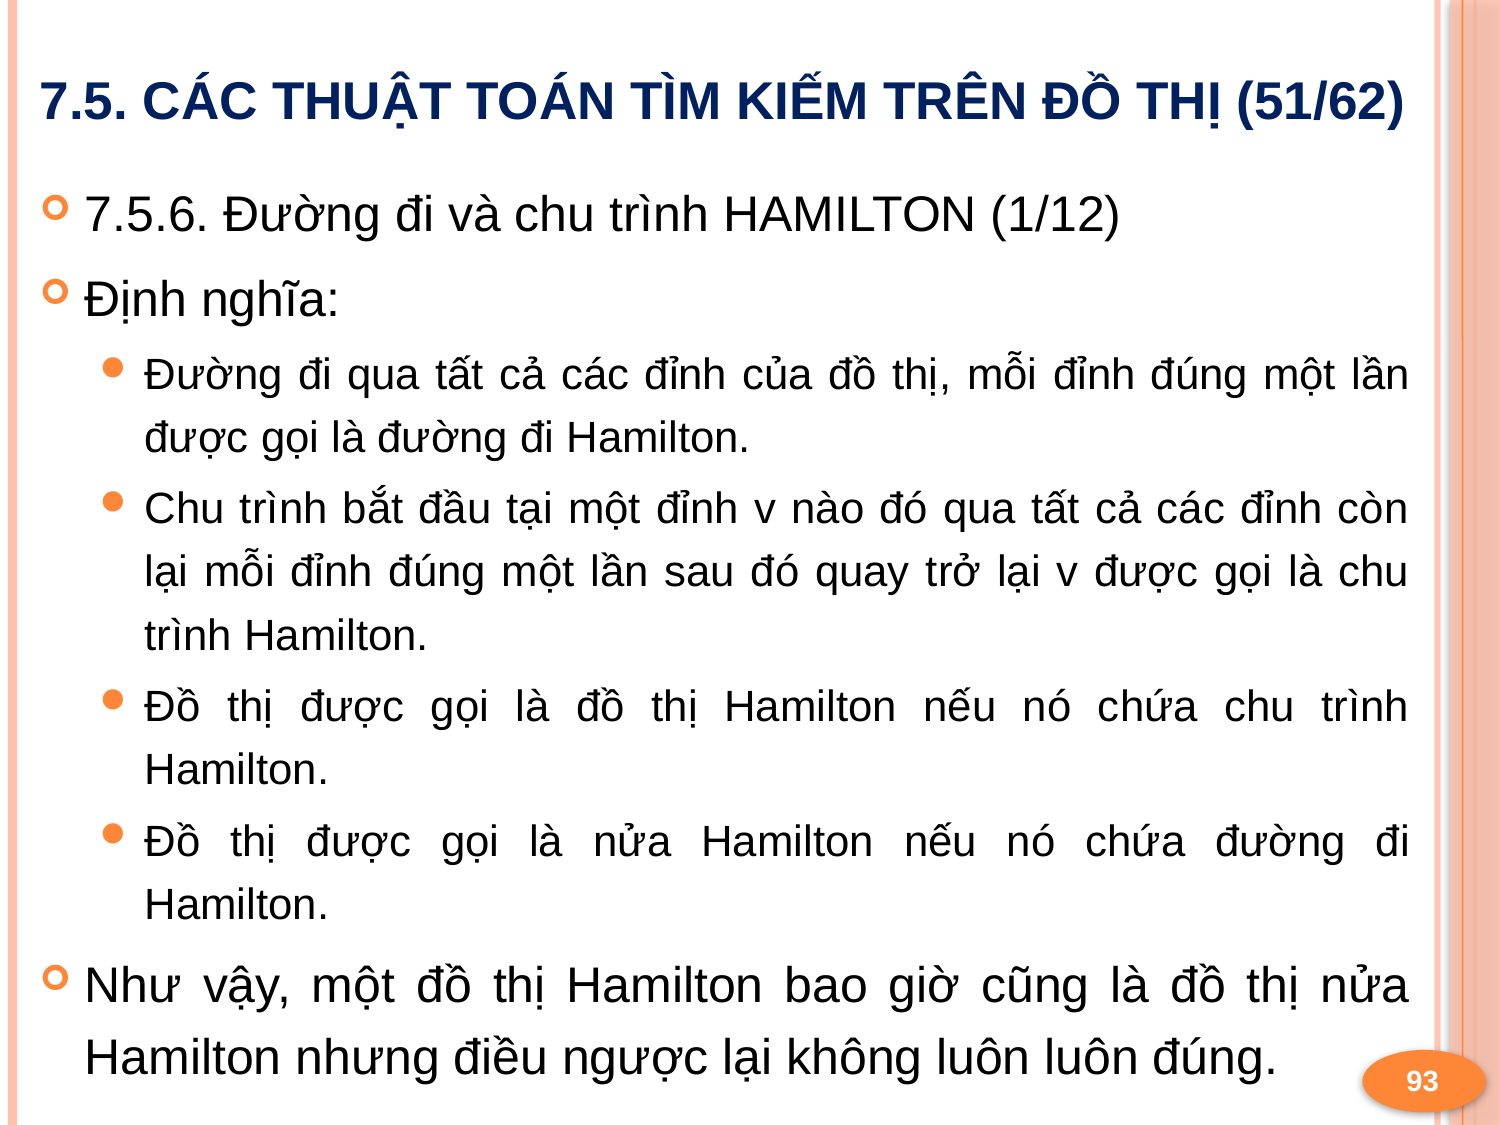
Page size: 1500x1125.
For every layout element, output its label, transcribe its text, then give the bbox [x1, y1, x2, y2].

slide_number 93 [1350, 1036, 1496, 1122]
title 7.5. Các thuật toán tìm kiếm trên đồ thị (51/62) [24, 45, 1425, 138]
list 7.5.6. Đường đi và chu trình HAMILTON (1/12) Định nghĩa: Đường đi qua tất cả các đỉnh của đồ thị, mỗi đỉnh đúng một lần được gọi là đường đi Hamilton. Chu trình bắt đầu tại một đỉnh v nào đó qua tất cả các đỉnh còn lại mỗi đỉnh đúng một lần sau đó quay trở lại v được gọi là chu trình Hamilton. Đồ thị được gọi là đồ thị Hamilton nếu nó chứa chu trình Hamilton. Đồ thị được gọi là nửa Hamilton nếu nó chứa đường đi Hamilton. Như vậy, một đồ thị Hamilton bao giờ cũng là đồ thị nửa Hamilton nhưng điều ngược lại không luôn luôn đúng. [24, 162, 1425, 1062]
